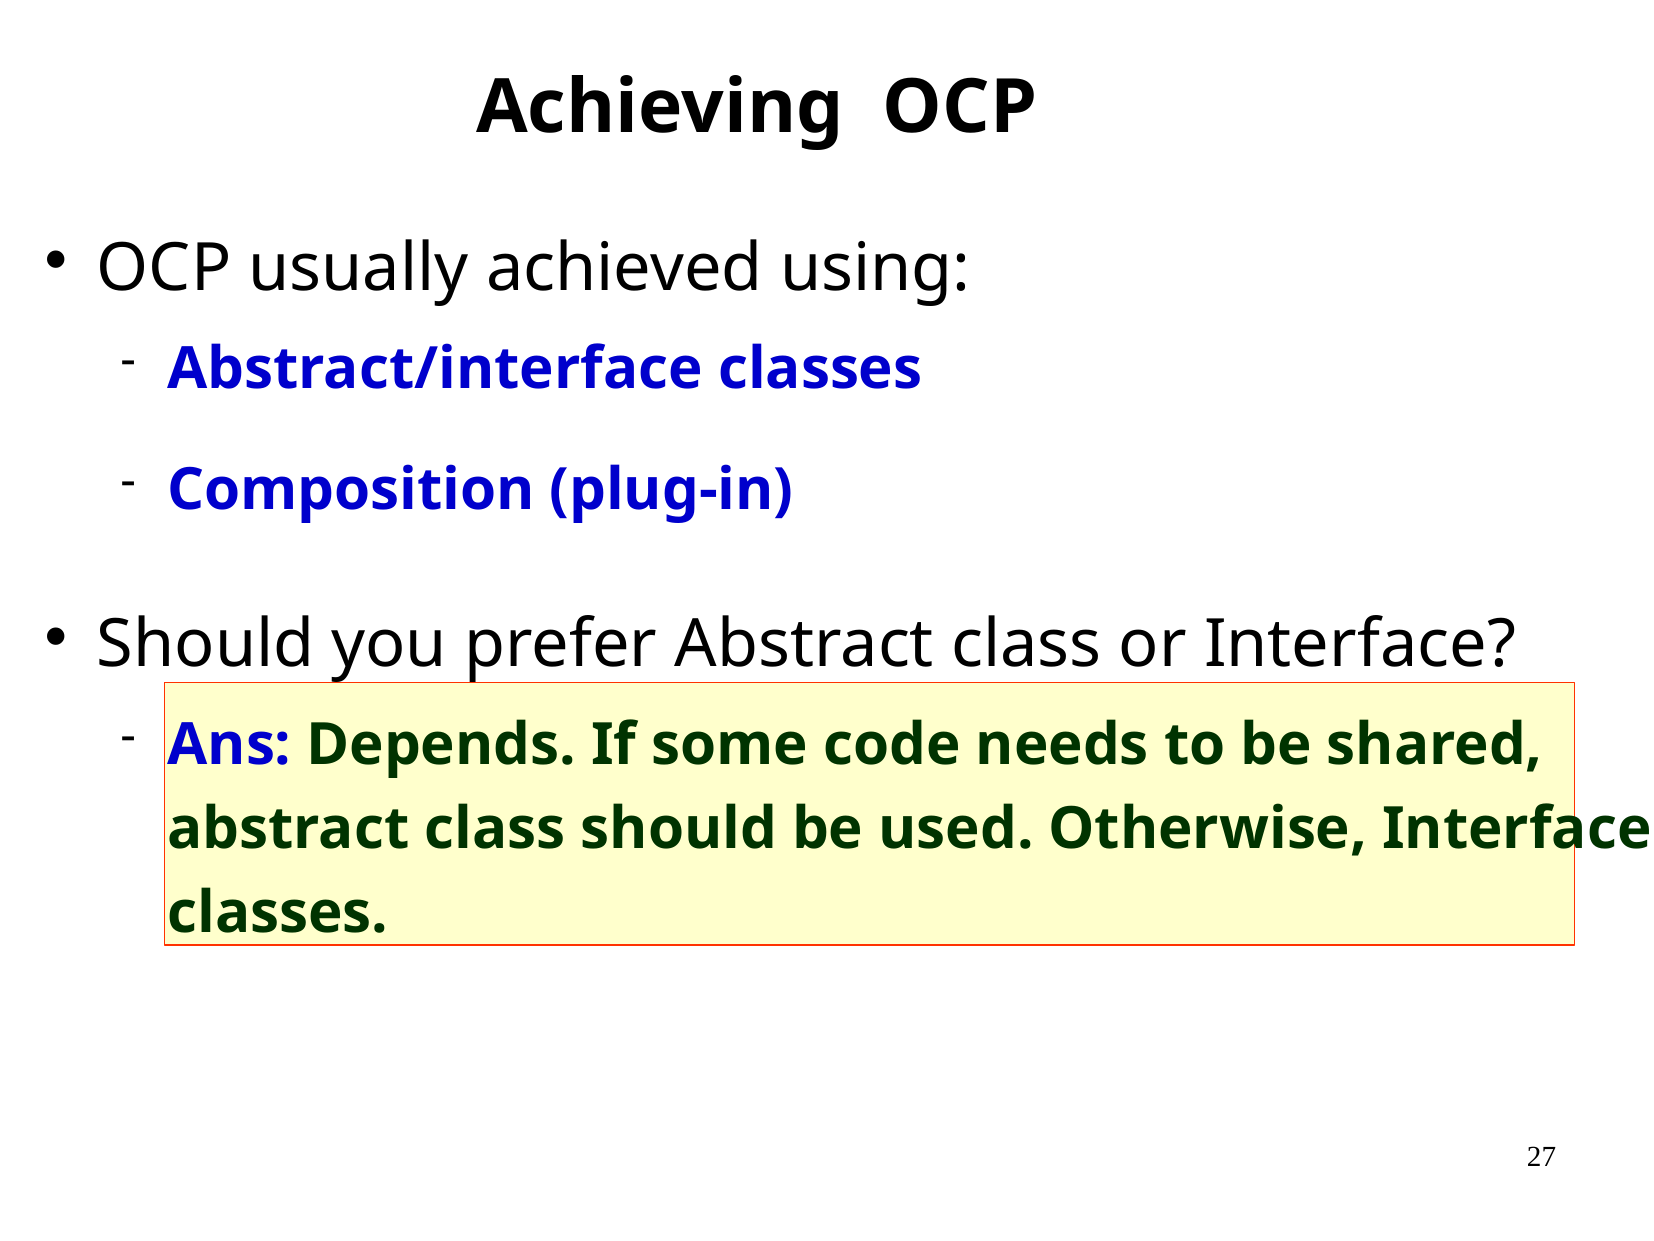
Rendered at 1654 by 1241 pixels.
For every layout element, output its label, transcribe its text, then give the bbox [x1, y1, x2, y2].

title Achieving OCP [51, 5, 1462, 207]
list OCP usually achieved using: Abstract/interface classes Composition (plug-in) Should you prefer Abstract class or Interface? Ans: Depends. If some code needs to be shared, abstract class should be used. Otherwise, Interface classes. [27, 207, 1654, 1062]
